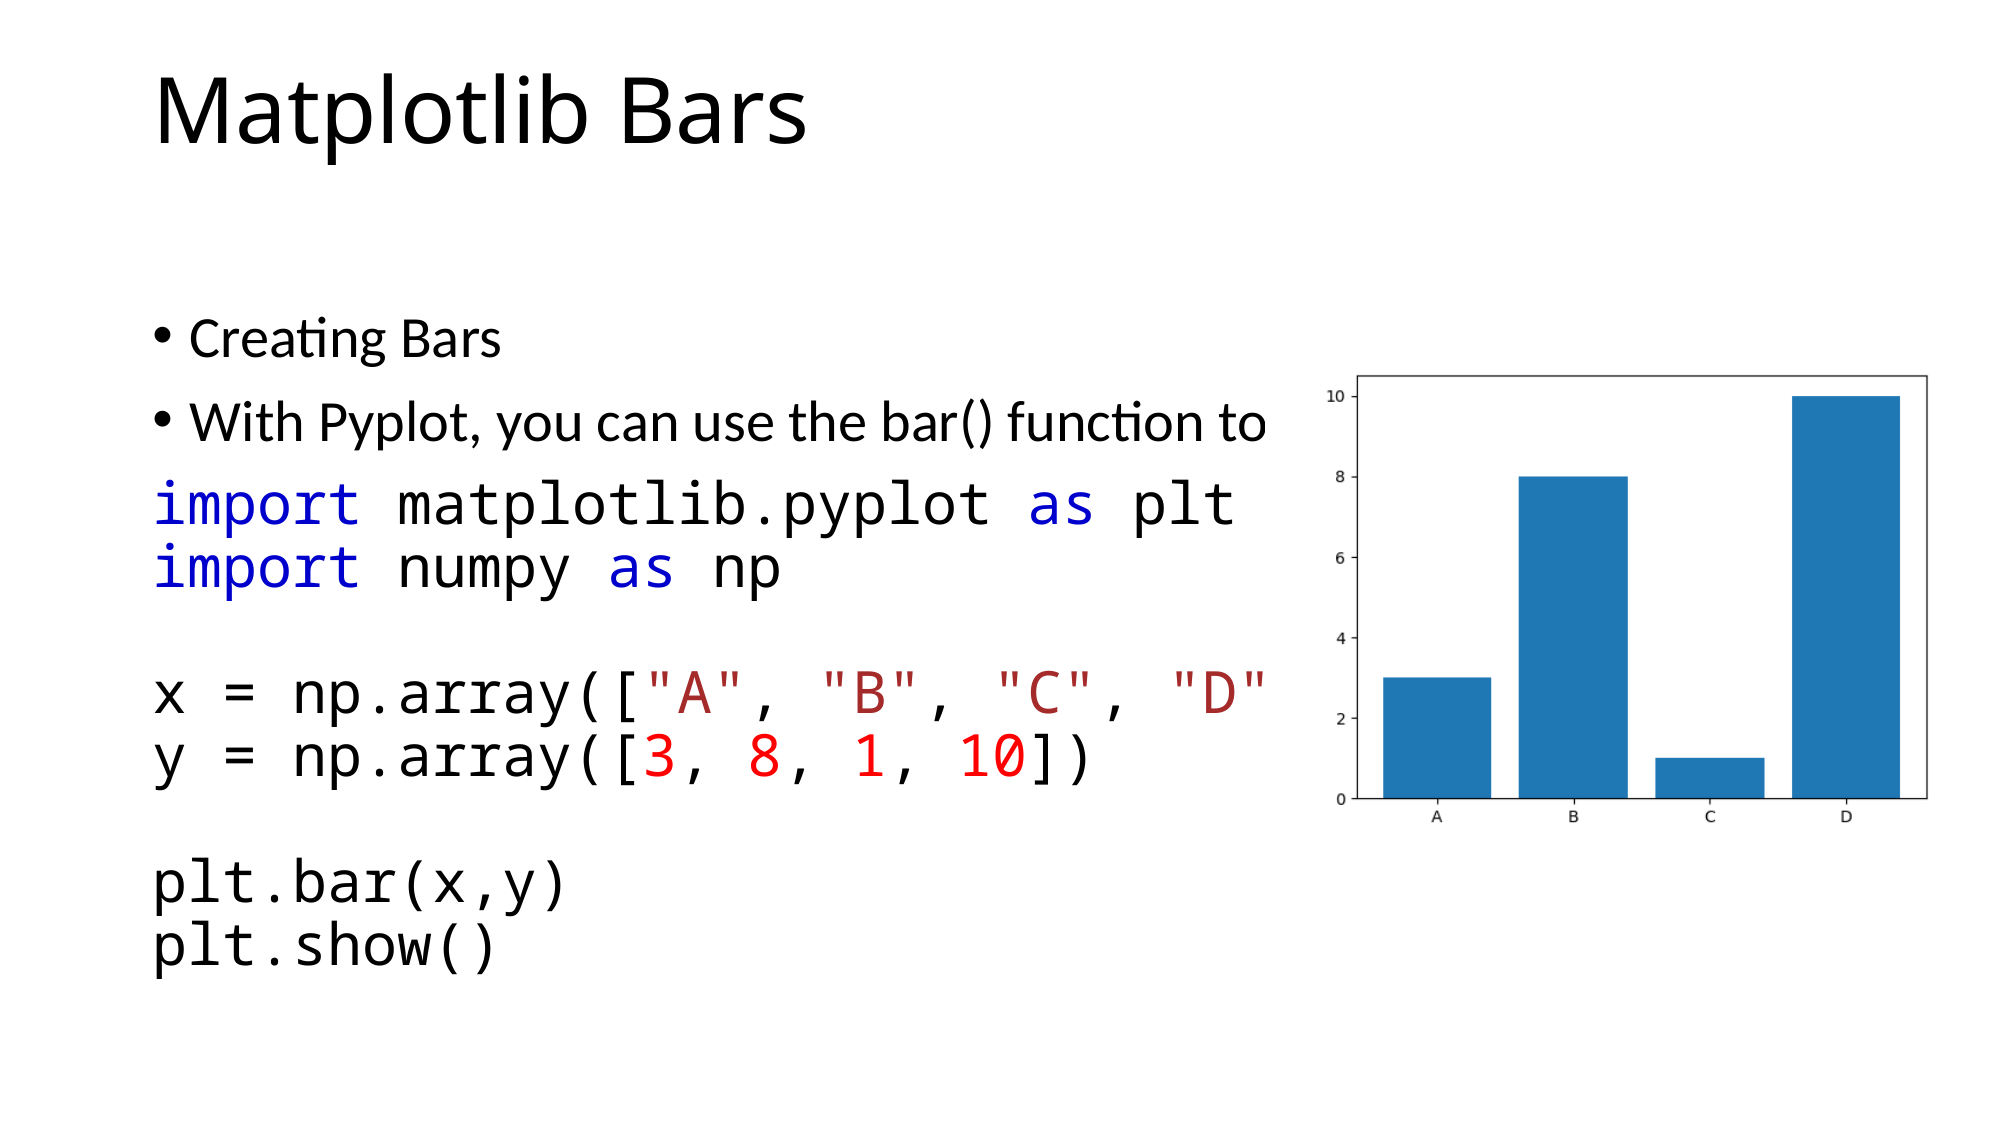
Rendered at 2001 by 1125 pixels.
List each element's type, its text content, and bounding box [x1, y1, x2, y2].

picture [1265, 310, 2000, 859]
title Matplotlib Bars [137, 59, 1863, 278]
list Creating Bars With Pyplot, you can use the bar() function to draw bar graphs: import matplotlib.pyplot as plt import numpy as np x = np.array(["A", "B", "C", "D"]) y = np.array([3, 8, 1, 10]) plt.bar(x,y) plt.show() [137, 299, 1863, 1014]
